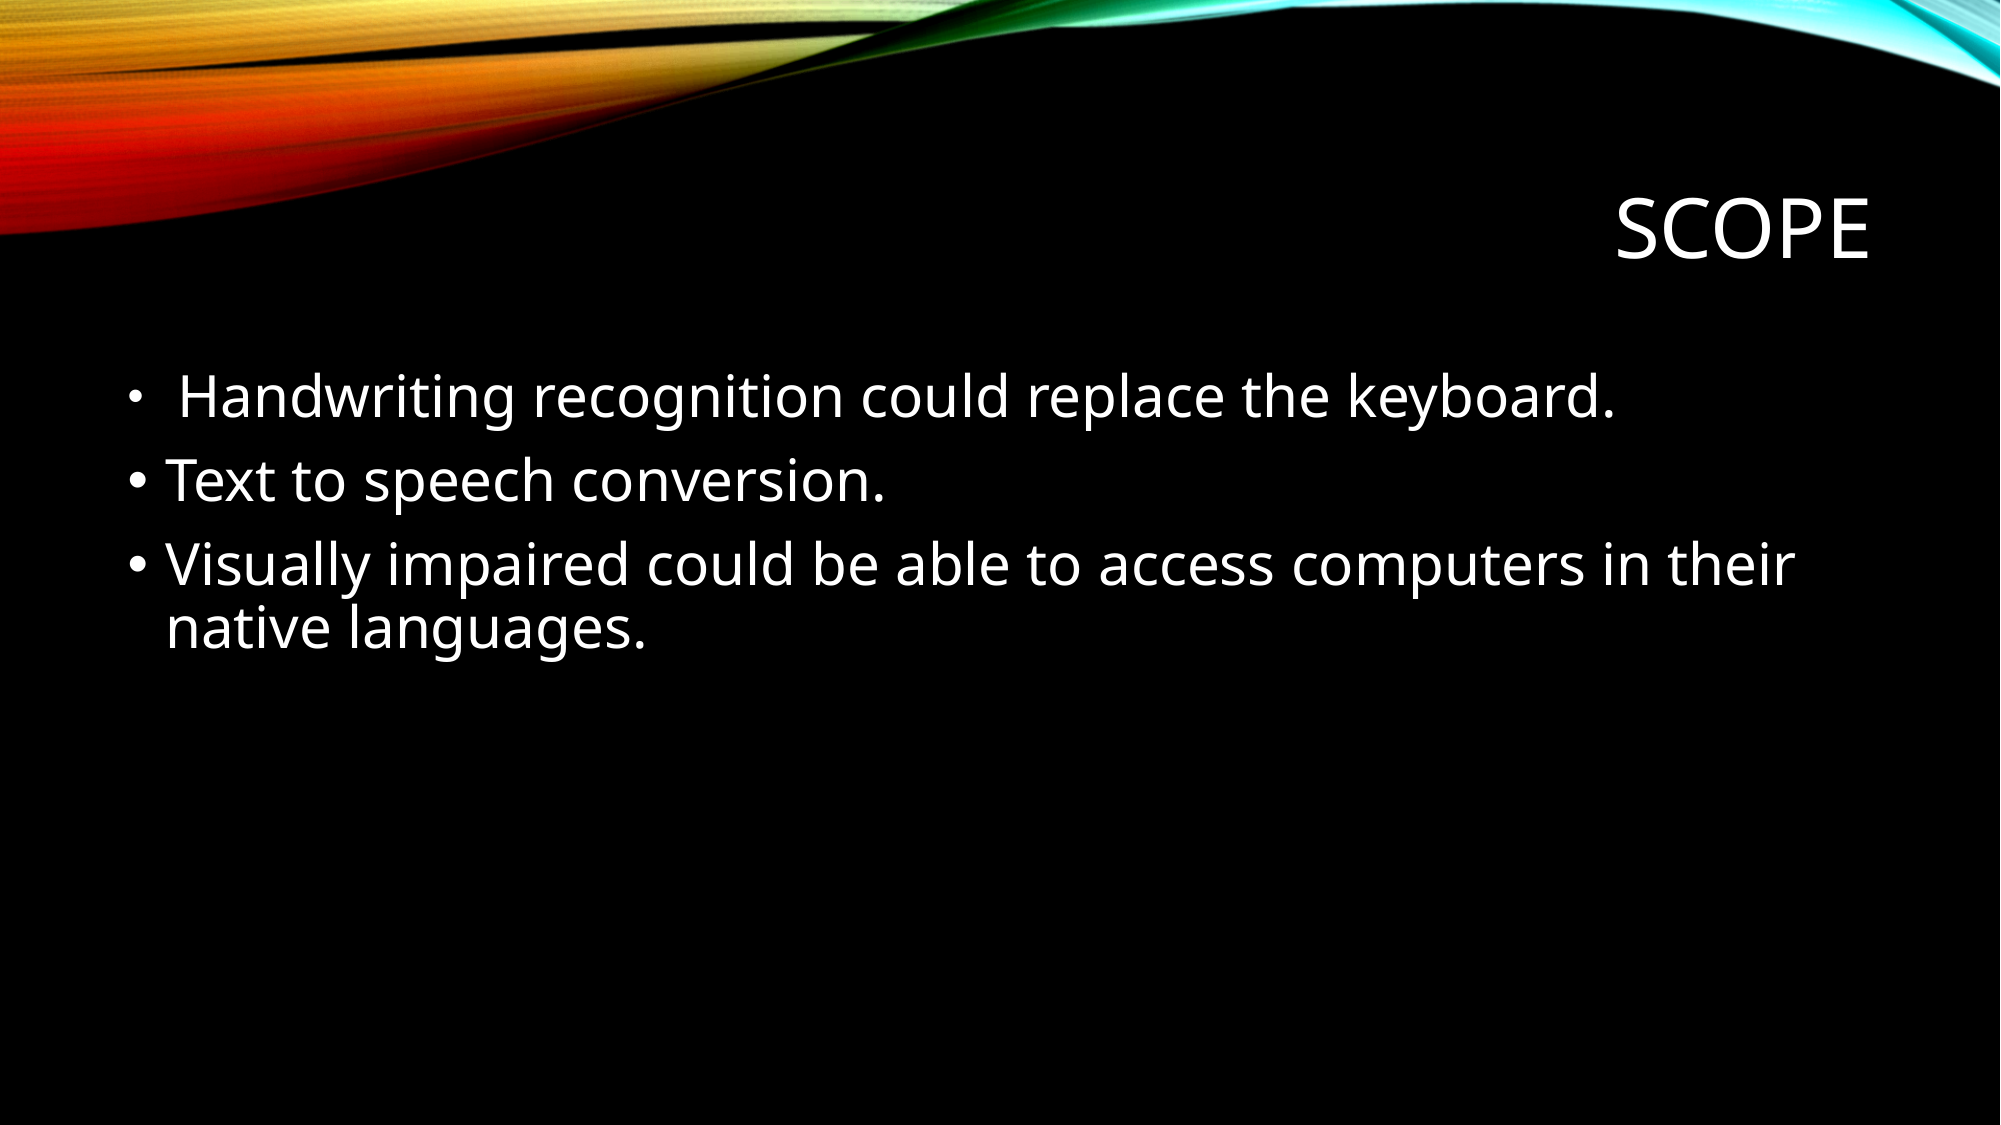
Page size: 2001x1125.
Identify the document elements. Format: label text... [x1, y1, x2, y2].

picture [0, 0, 2000, 237]
list Handwriting recognition could replace the keyboard. Text to speech conversion. Visually impaired could be able to access computers in their native languages. [112, 360, 1888, 1021]
title scope [474, 125, 1888, 338]
